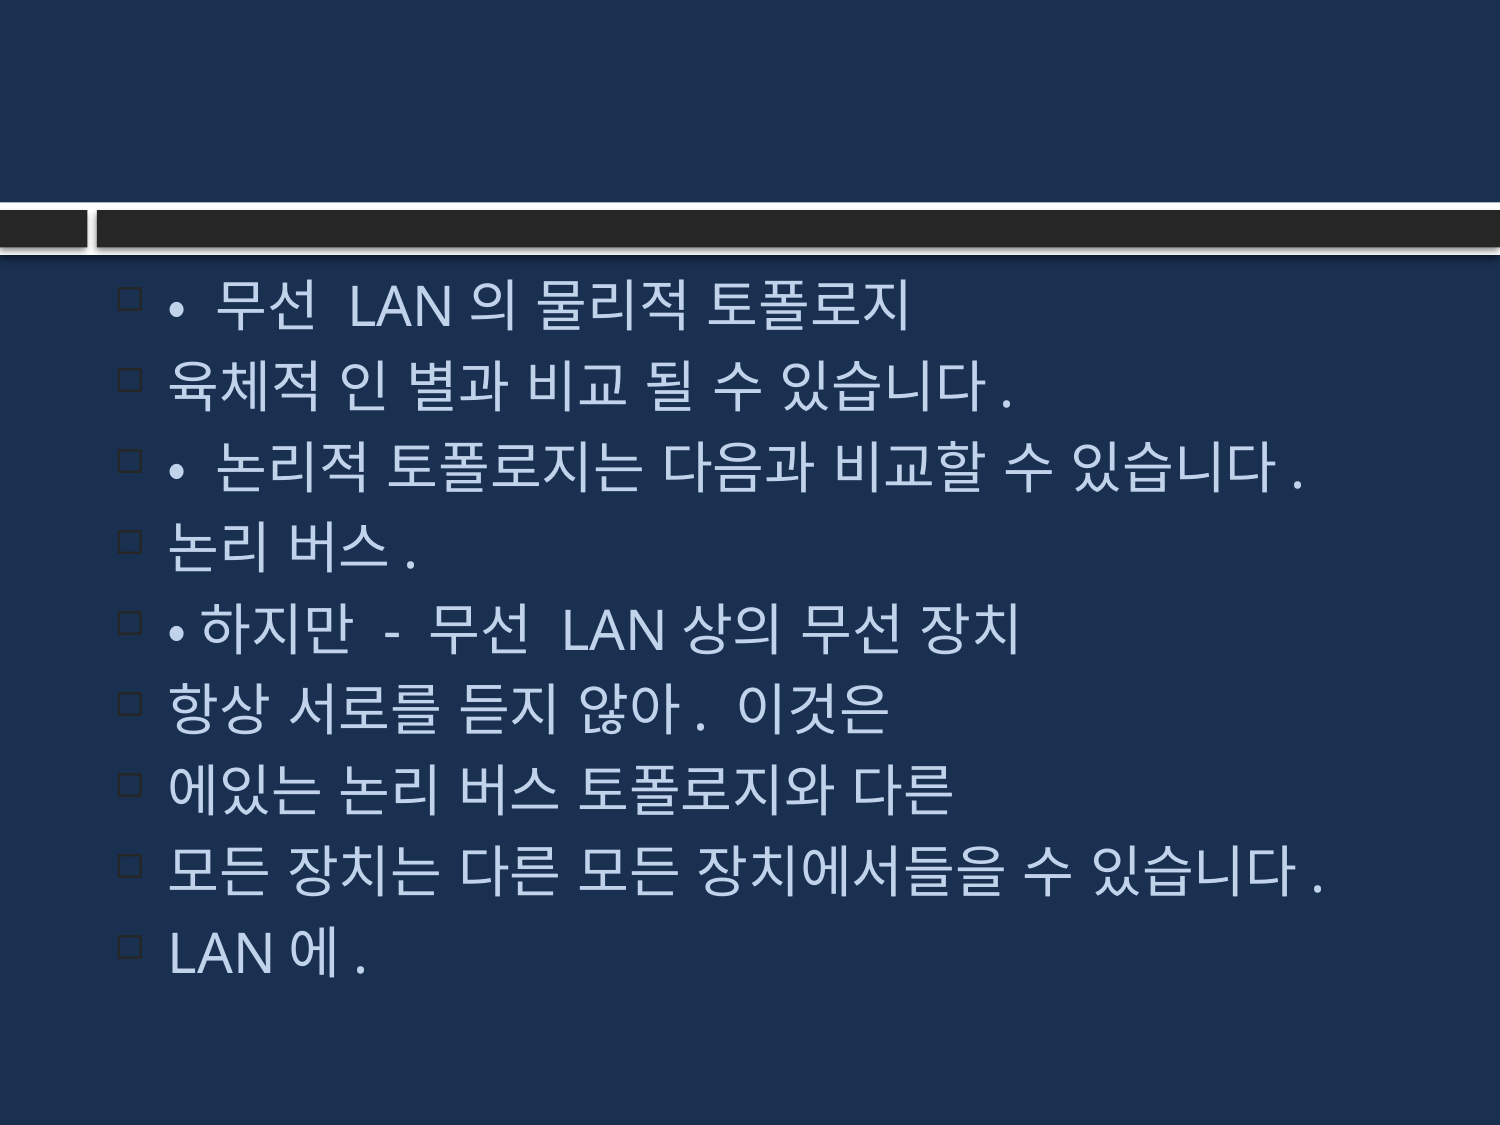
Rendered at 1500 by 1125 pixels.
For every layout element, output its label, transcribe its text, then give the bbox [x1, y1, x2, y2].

list • 무선 LAN의 물리적 토폴로지 육체적 인 별과 비교 될 수 있습니다. • 논리적 토폴로지는 다음과 비교할 수 있습니다. 논리 버스. •하지만 - 무선 LAN상의 무선 장치 항상 서로를 듣지 않아. 이것은 에있는 논리 버스 토폴로지와 다른 모든 장치는 다른 모든 장치에서들을 수 있습니다. LAN에. [100, 262, 1438, 1000]
